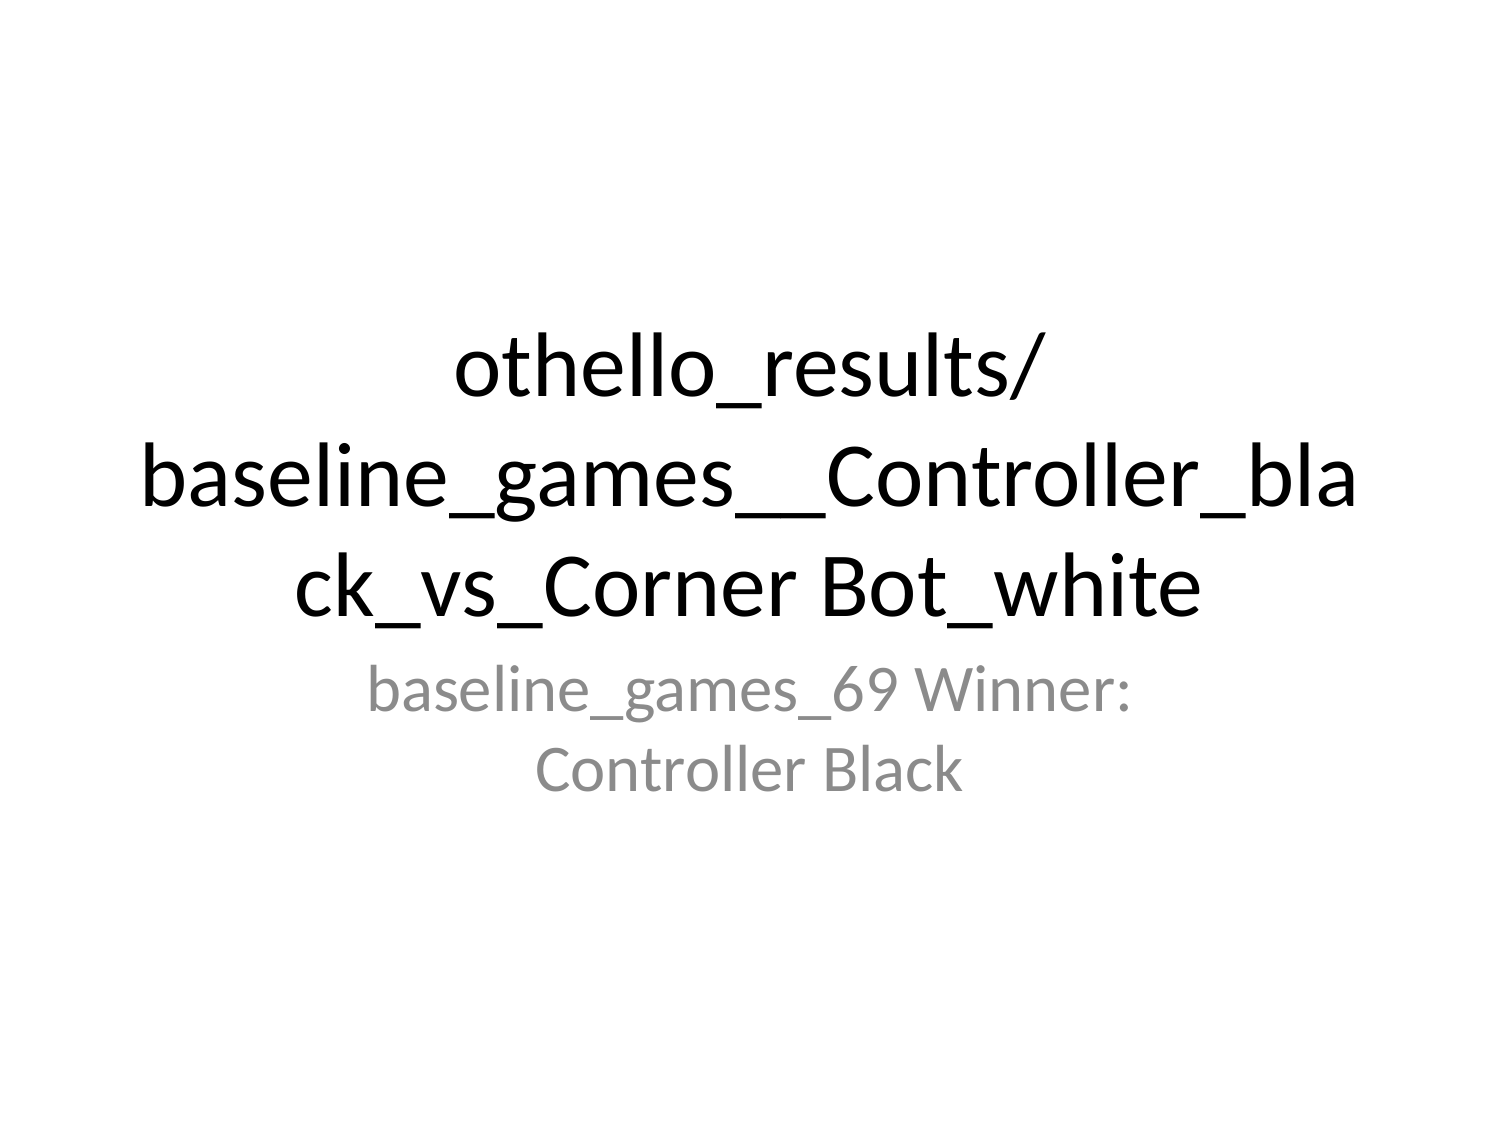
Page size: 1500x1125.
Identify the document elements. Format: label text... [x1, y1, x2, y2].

title othello_results/baseline_games__Controller_black_vs_Corner Bot_white [112, 349, 1388, 591]
subtitle baseline_games_69 Winner: Controller Black [225, 637, 1275, 925]
